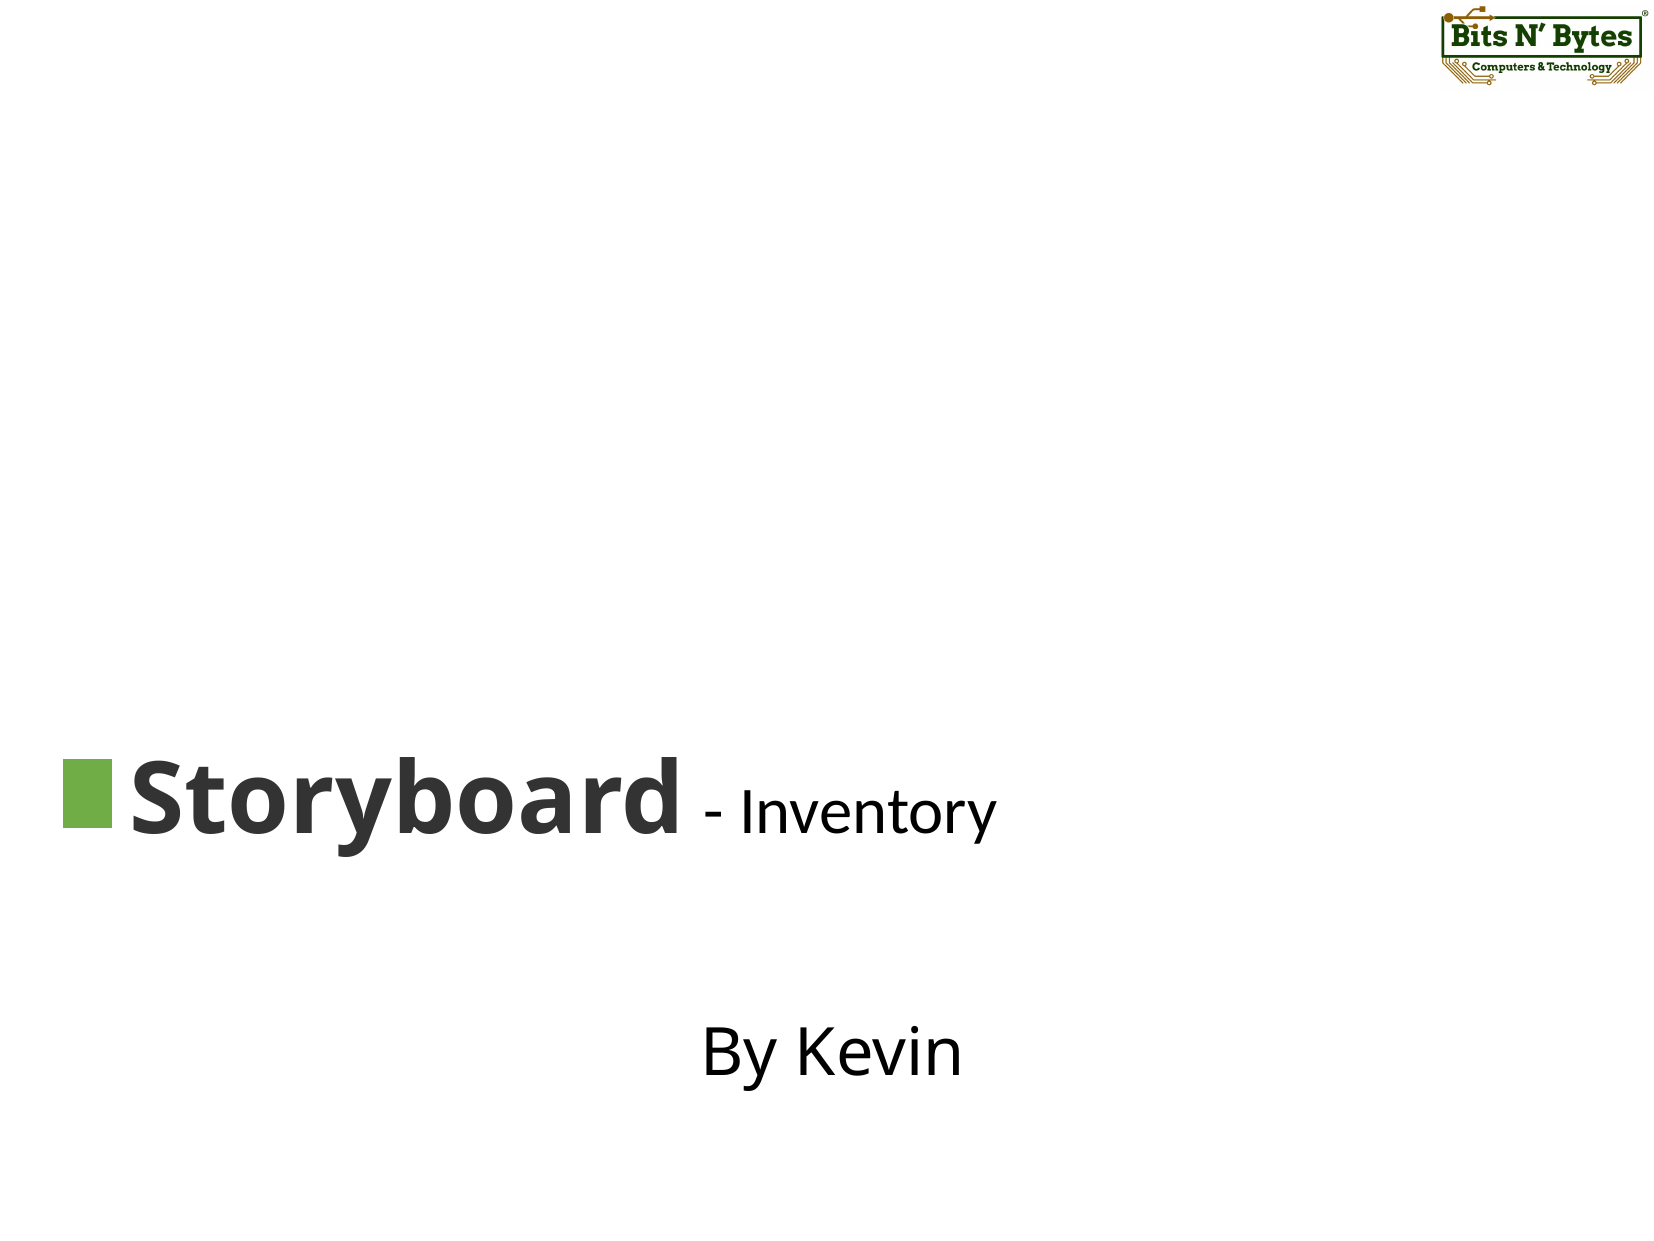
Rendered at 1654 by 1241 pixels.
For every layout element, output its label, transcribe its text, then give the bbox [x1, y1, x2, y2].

picture [1440, 5, 1654, 91]
text_box By Kevin [129, 968, 1536, 1130]
text_box Storyboard [129, 716, 1590, 871]
text_box - Inventory [688, 759, 1013, 855]
text_box [63, 759, 112, 828]
